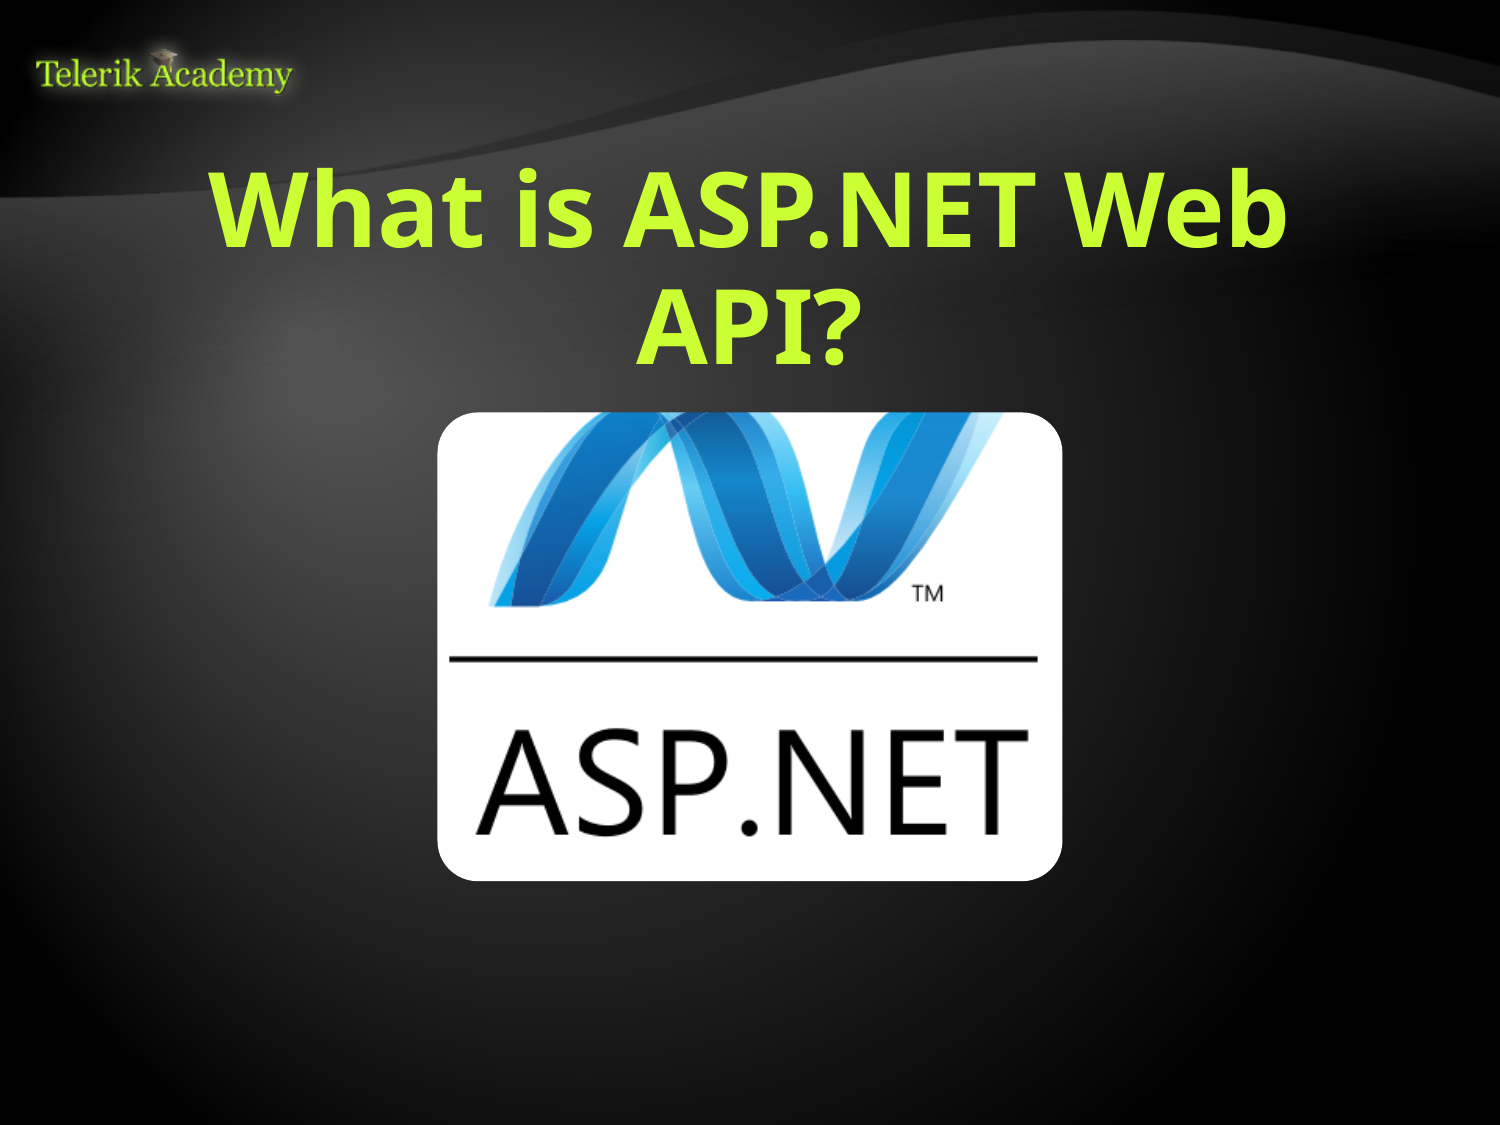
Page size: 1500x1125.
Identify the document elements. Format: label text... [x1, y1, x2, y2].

picture [0, 0, 1500, 1125]
title What is ASP.NET Web API? [99, 212, 1400, 325]
